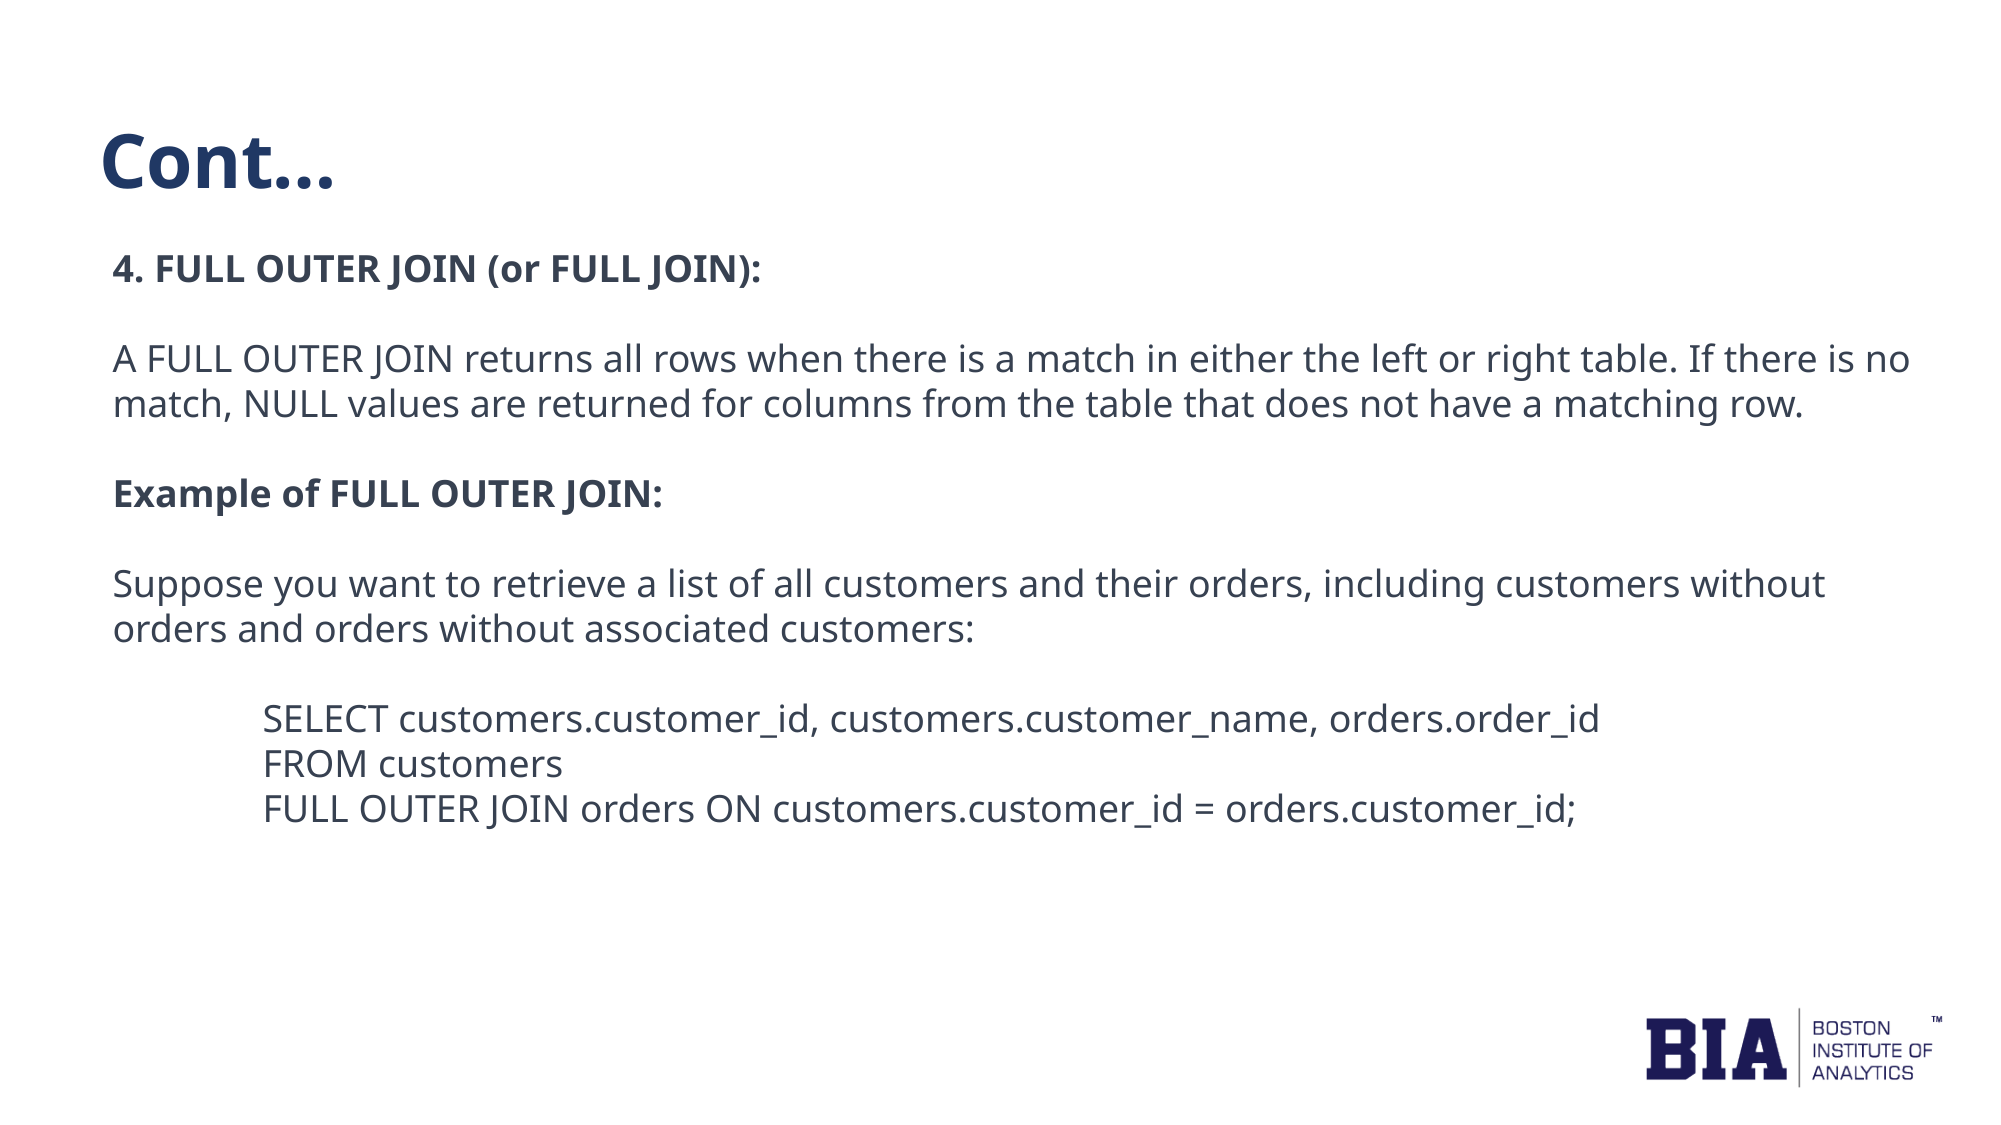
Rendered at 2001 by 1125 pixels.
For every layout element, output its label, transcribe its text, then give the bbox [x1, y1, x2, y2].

picture [1624, 1000, 1957, 1095]
text_box 4. FULL OUTER JOIN (or FULL JOIN): A FULL OUTER JOIN returns all rows when there is a match in either the left or right table. If there is no match, NULL values are returned for columns from the table that does not have a matching row. Example of FULL OUTER JOIN: Suppose you want to retrieve a list of all customers and their orders, including customers without orders and orders without associated customers: SELECT customers.customer_id, customers.customer_name, orders.order_id FROM customers FULL OUTER JOIN orders ON customers.customer_id = orders.customer_id; [97, 237, 1939, 883]
text_box Cont… [97, 121, 1148, 205]
